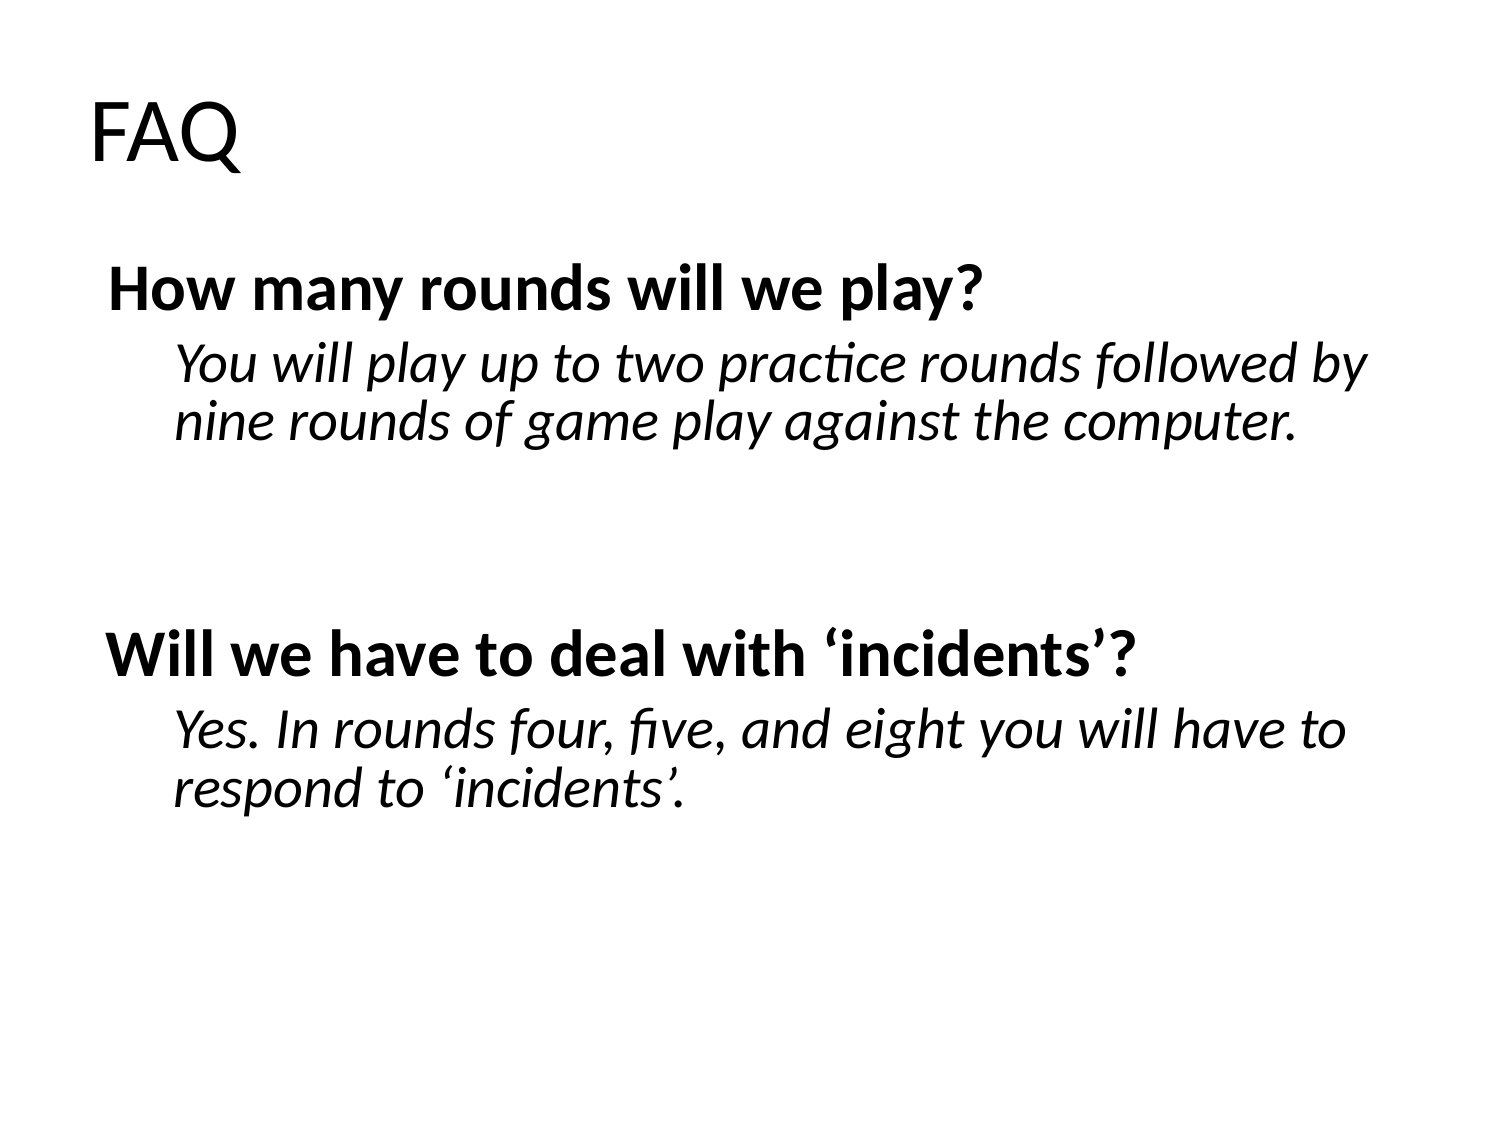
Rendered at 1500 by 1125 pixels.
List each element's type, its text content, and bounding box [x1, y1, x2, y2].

text_box Will we have to deal with ‘incidents’? Yes. In rounds four, five, and eight you will have to respond to ‘incidents’. [91, 619, 1441, 934]
text_box How many rounds will we play? You will play up to two practice rounds followed by nine rounds of game play against the computer. [94, 252, 1445, 591]
text_box FAQ [75, 45, 1425, 233]
